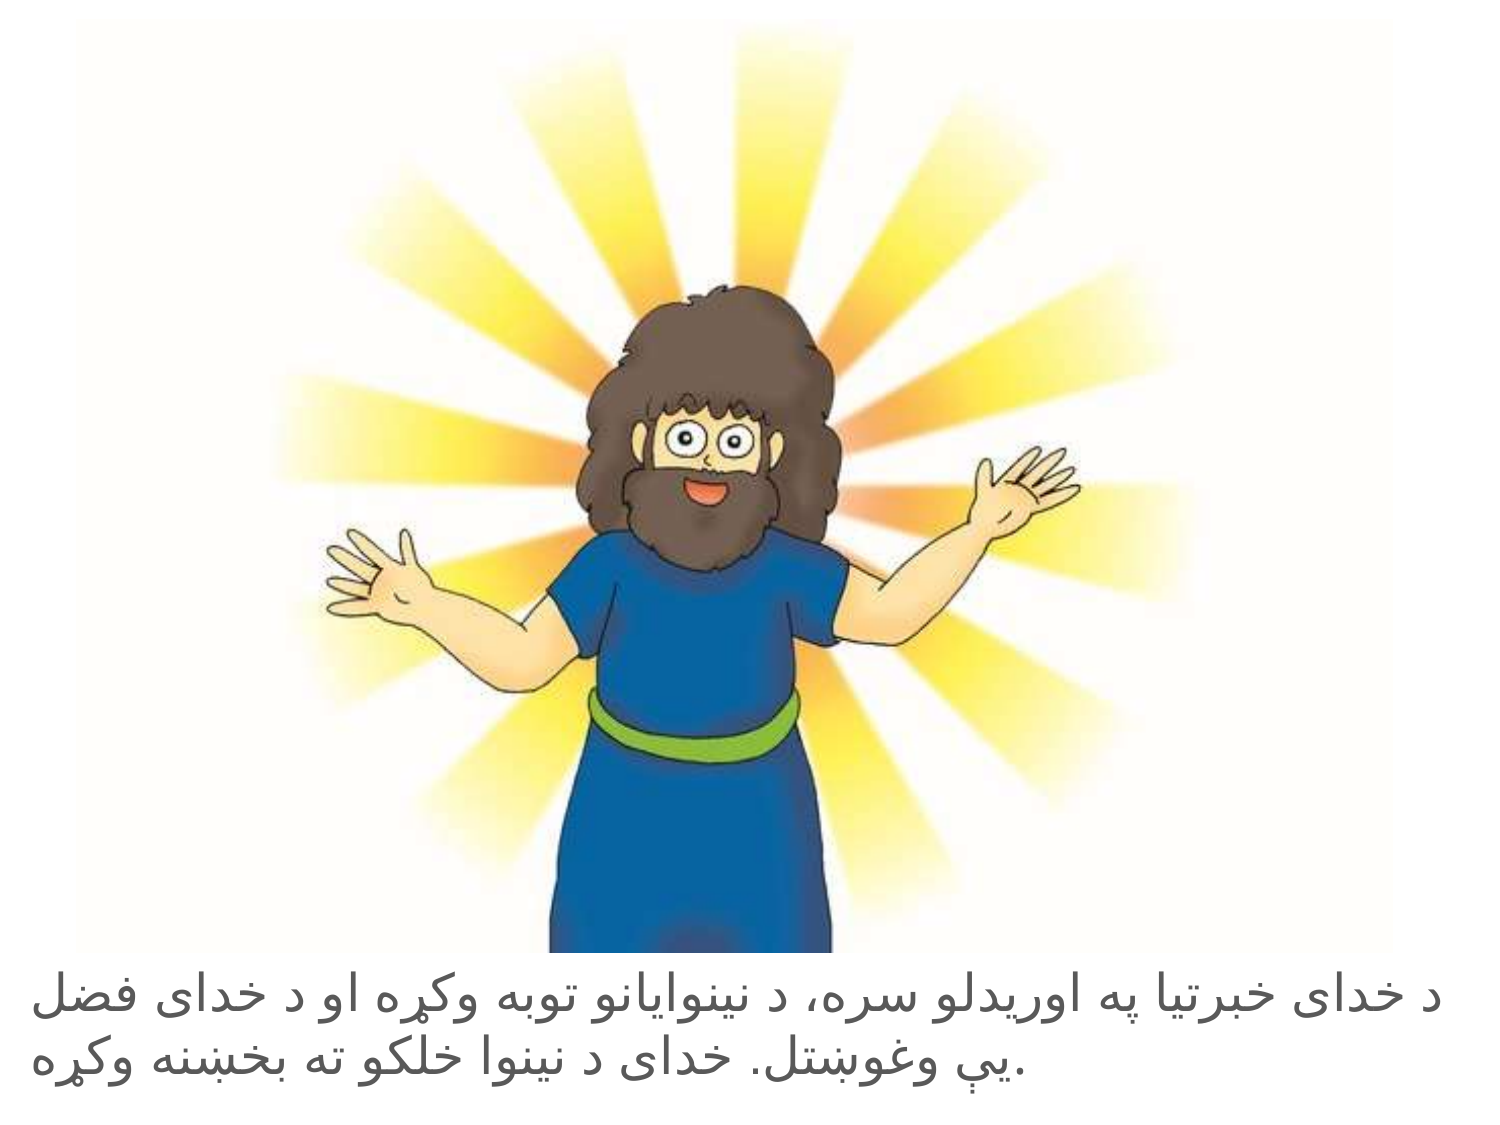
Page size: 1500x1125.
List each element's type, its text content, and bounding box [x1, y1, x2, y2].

picture [76, 18, 1394, 953]
text_box د خدای خبرتیا په اوریدلو سره، د نینوایانو توبه وکړه او د خدای فضل یې وغوښتل. خدای د نینوا خلکو ته بخښنه وکړه. [15, 952, 1500, 1092]
